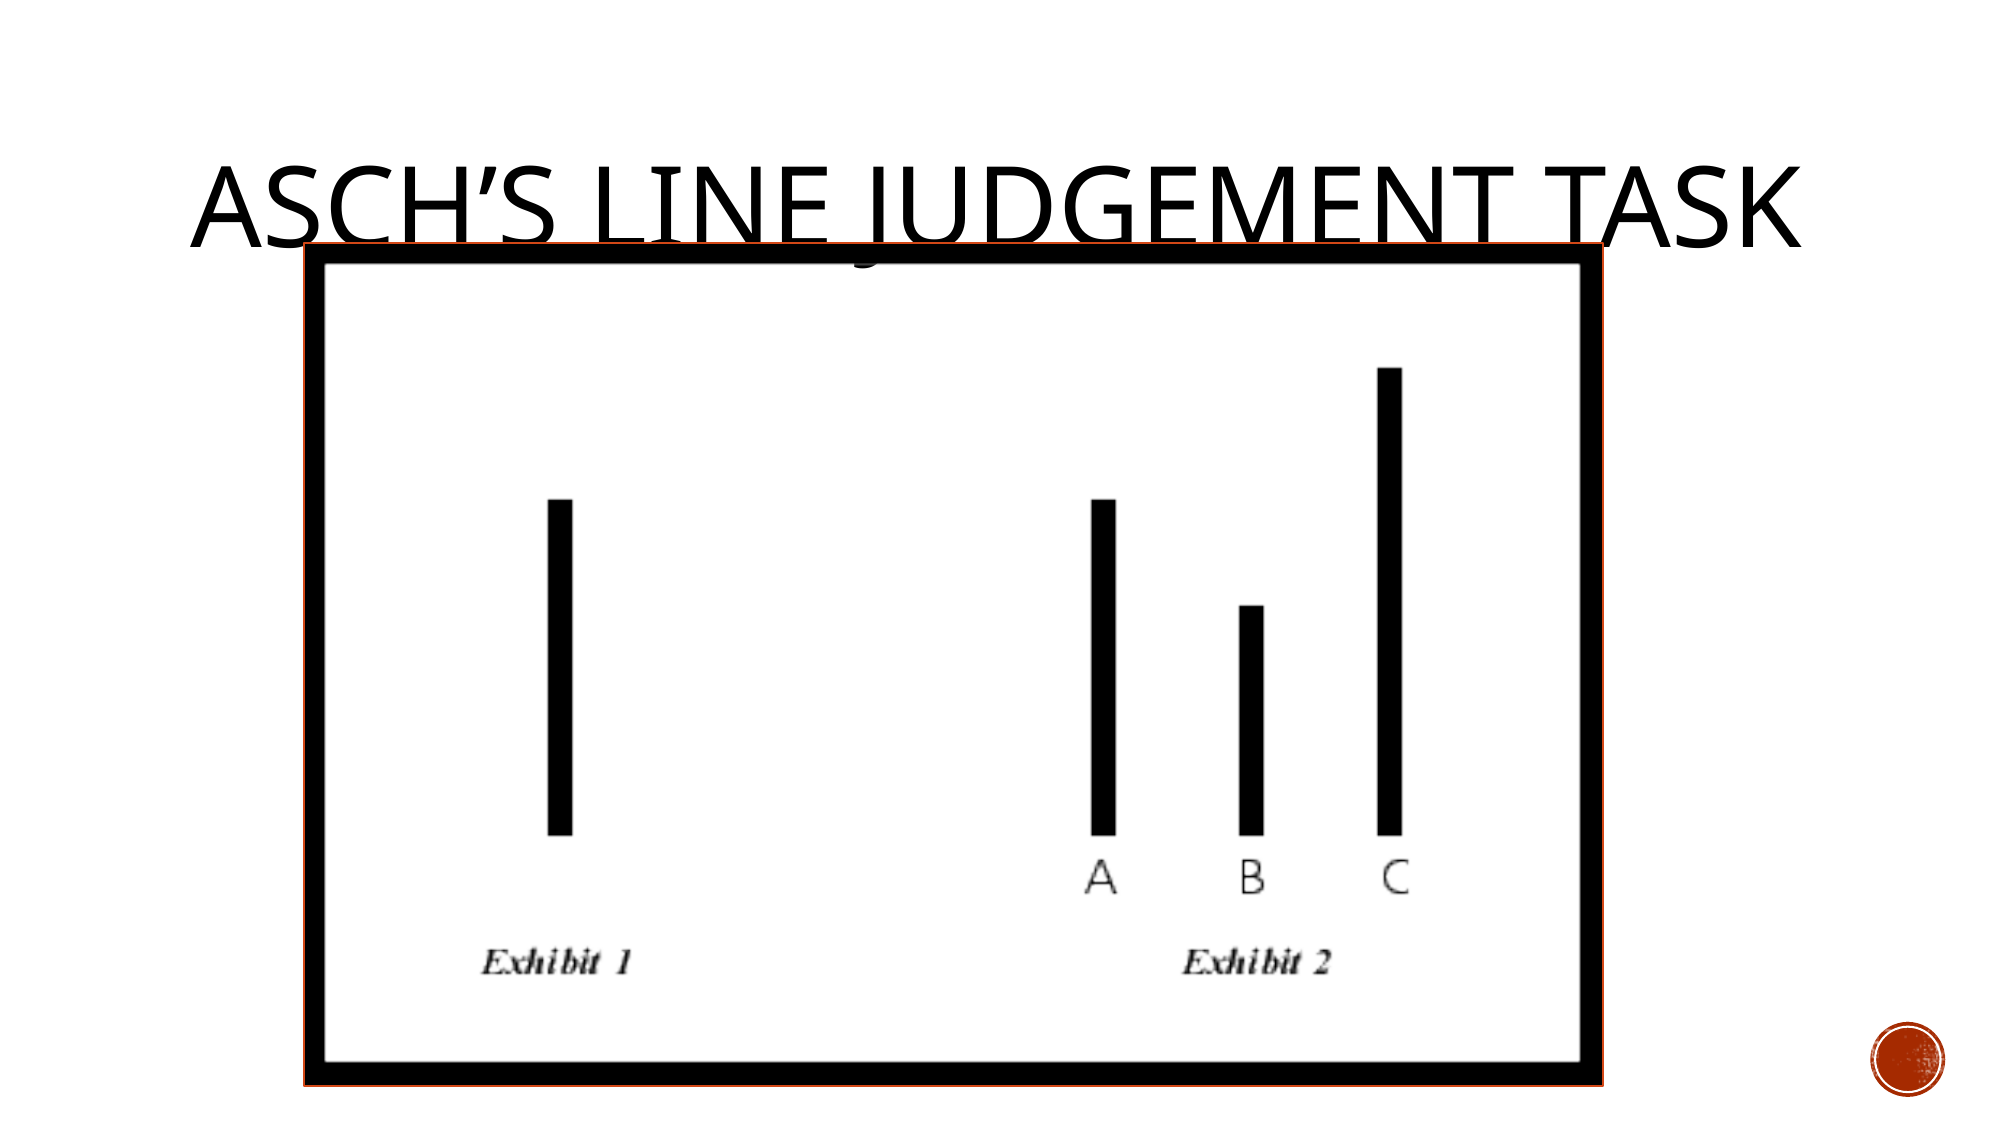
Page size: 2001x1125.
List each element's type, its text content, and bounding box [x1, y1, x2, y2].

title Asch’s line judgement task [175, 79, 1826, 344]
picture [305, 244, 1602, 1085]
